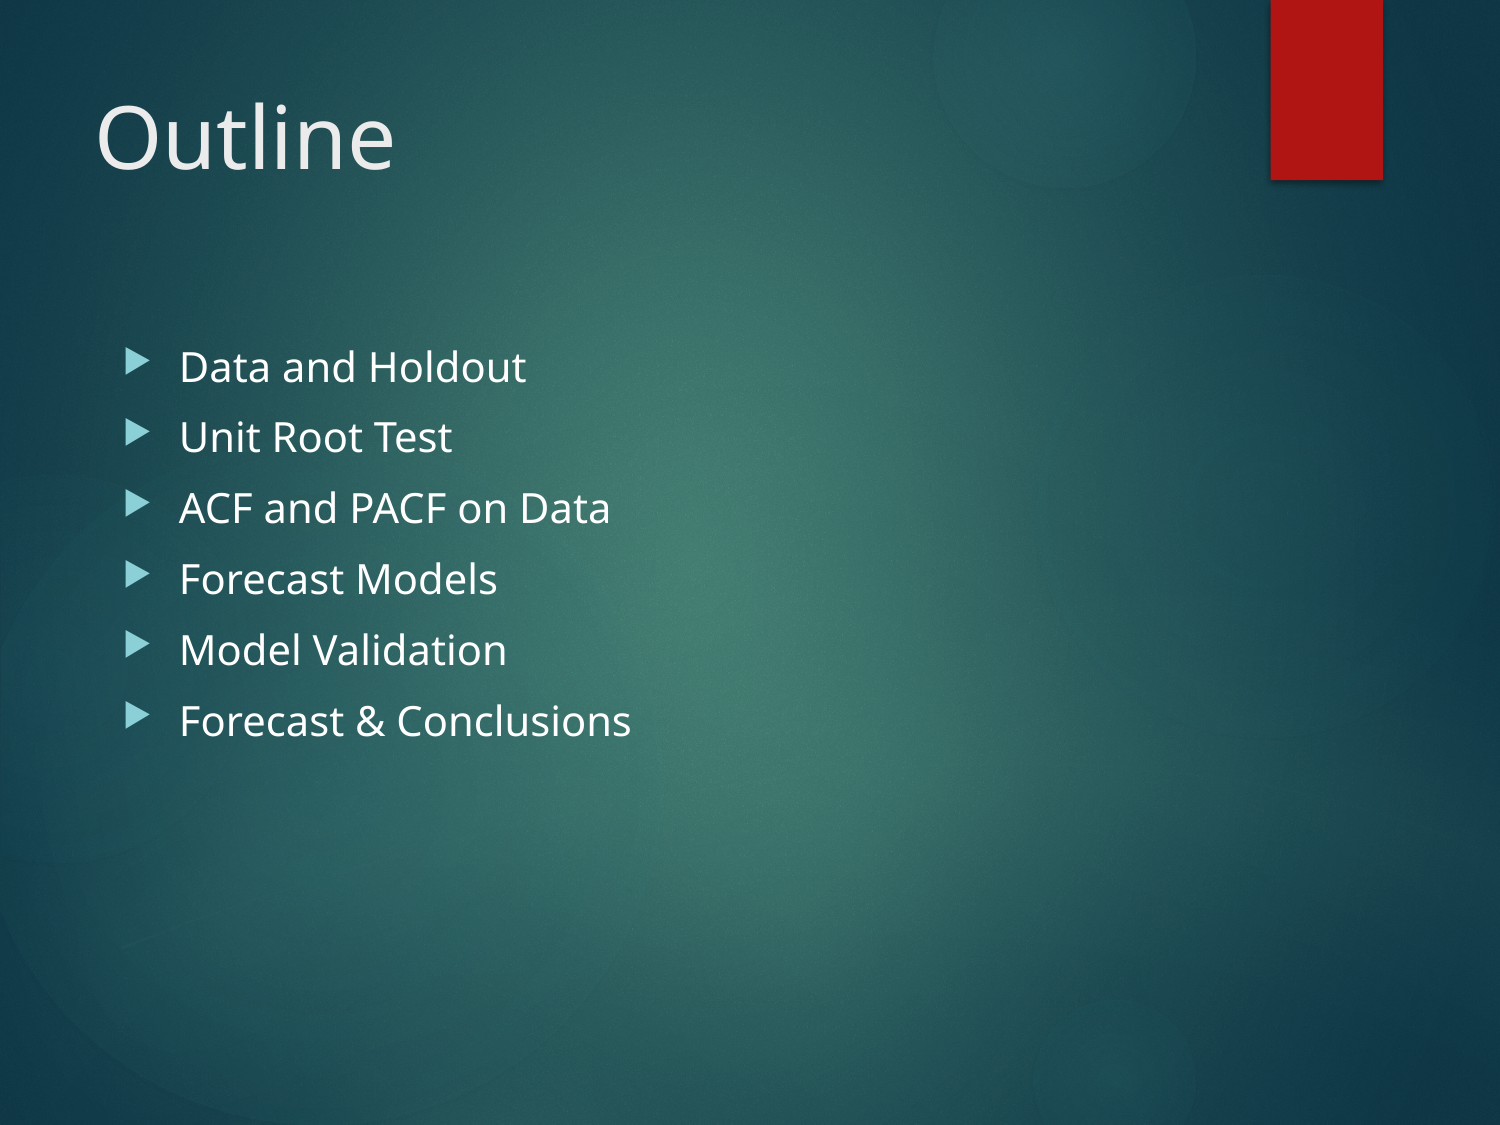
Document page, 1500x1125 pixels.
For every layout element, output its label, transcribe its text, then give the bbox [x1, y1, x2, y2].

title Outline [79, 74, 1237, 304]
list Data and Holdout Unit Root Test ACF and PACF on Data Forecast Models Model Validation Forecast & Conclusions [107, 261, 1209, 951]
